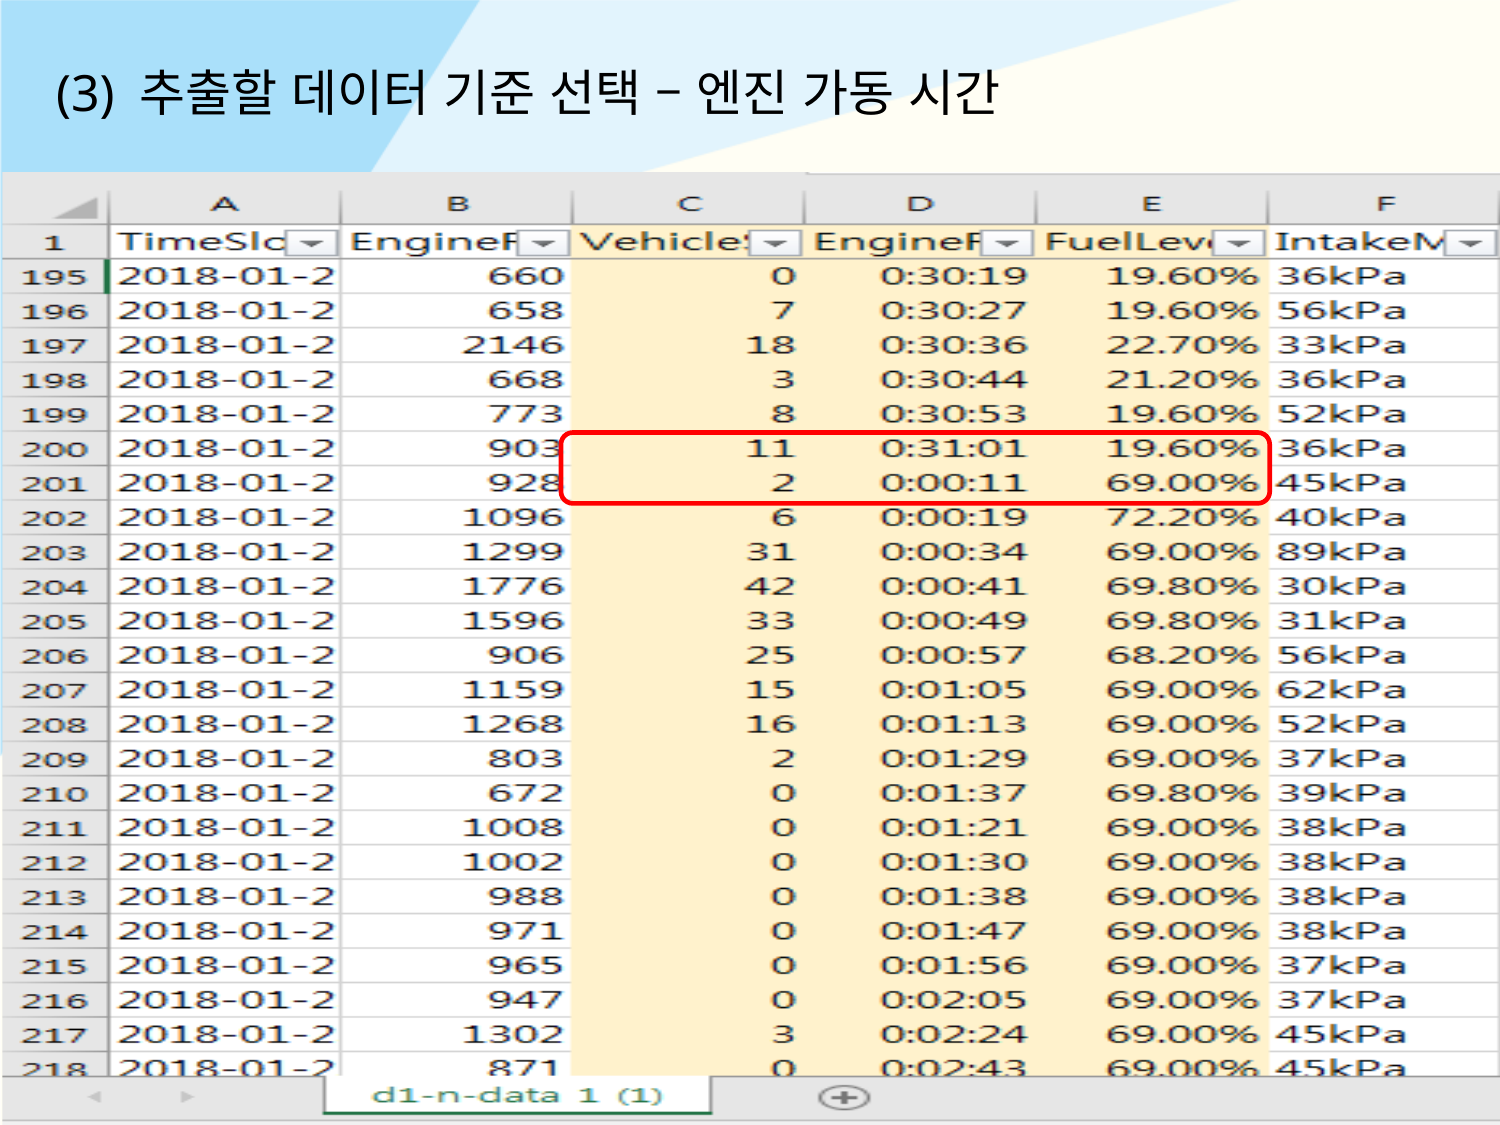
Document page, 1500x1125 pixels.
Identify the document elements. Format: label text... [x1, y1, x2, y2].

text_box (3) 추출할 데이터 기준 선택 – 엔진 가동 시간 [41, 54, 1176, 130]
picture [0, 0, 1500, 1125]
